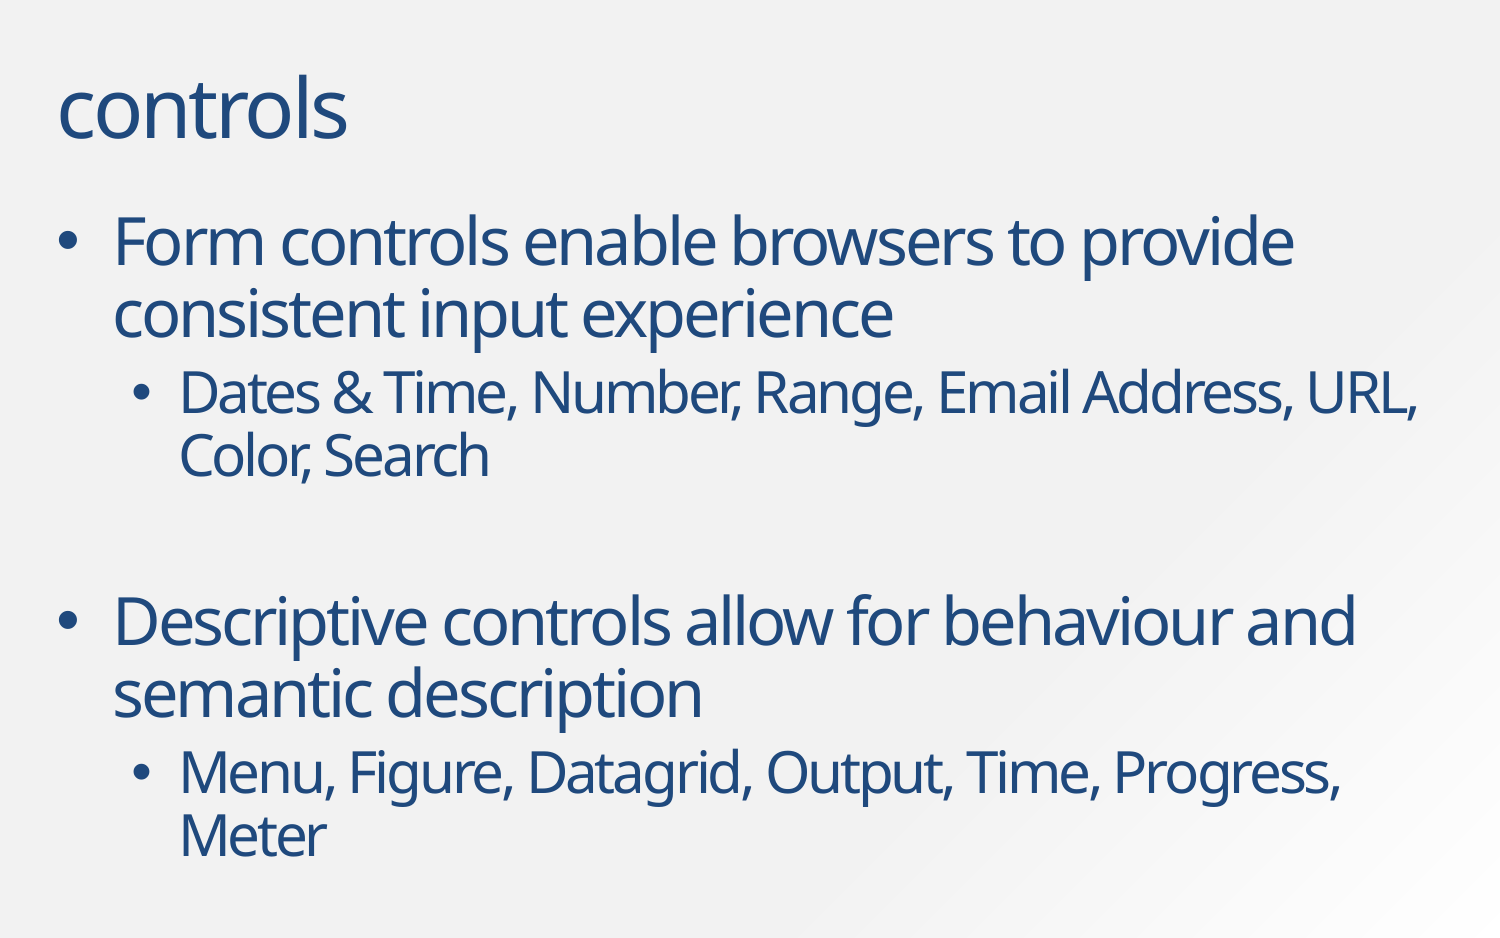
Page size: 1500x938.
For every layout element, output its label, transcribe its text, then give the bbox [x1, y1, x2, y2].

list Form controls enable browsers to provide consistent input experience Dates & Time, Number, Range, Email Address, URL, Color, Search Descriptive controls allow for behaviour and semantic description Menu, Figure, Datagrid, Output, Time, Progress, Meter [56, 207, 1444, 896]
title controls [56, 42, 1444, 168]
